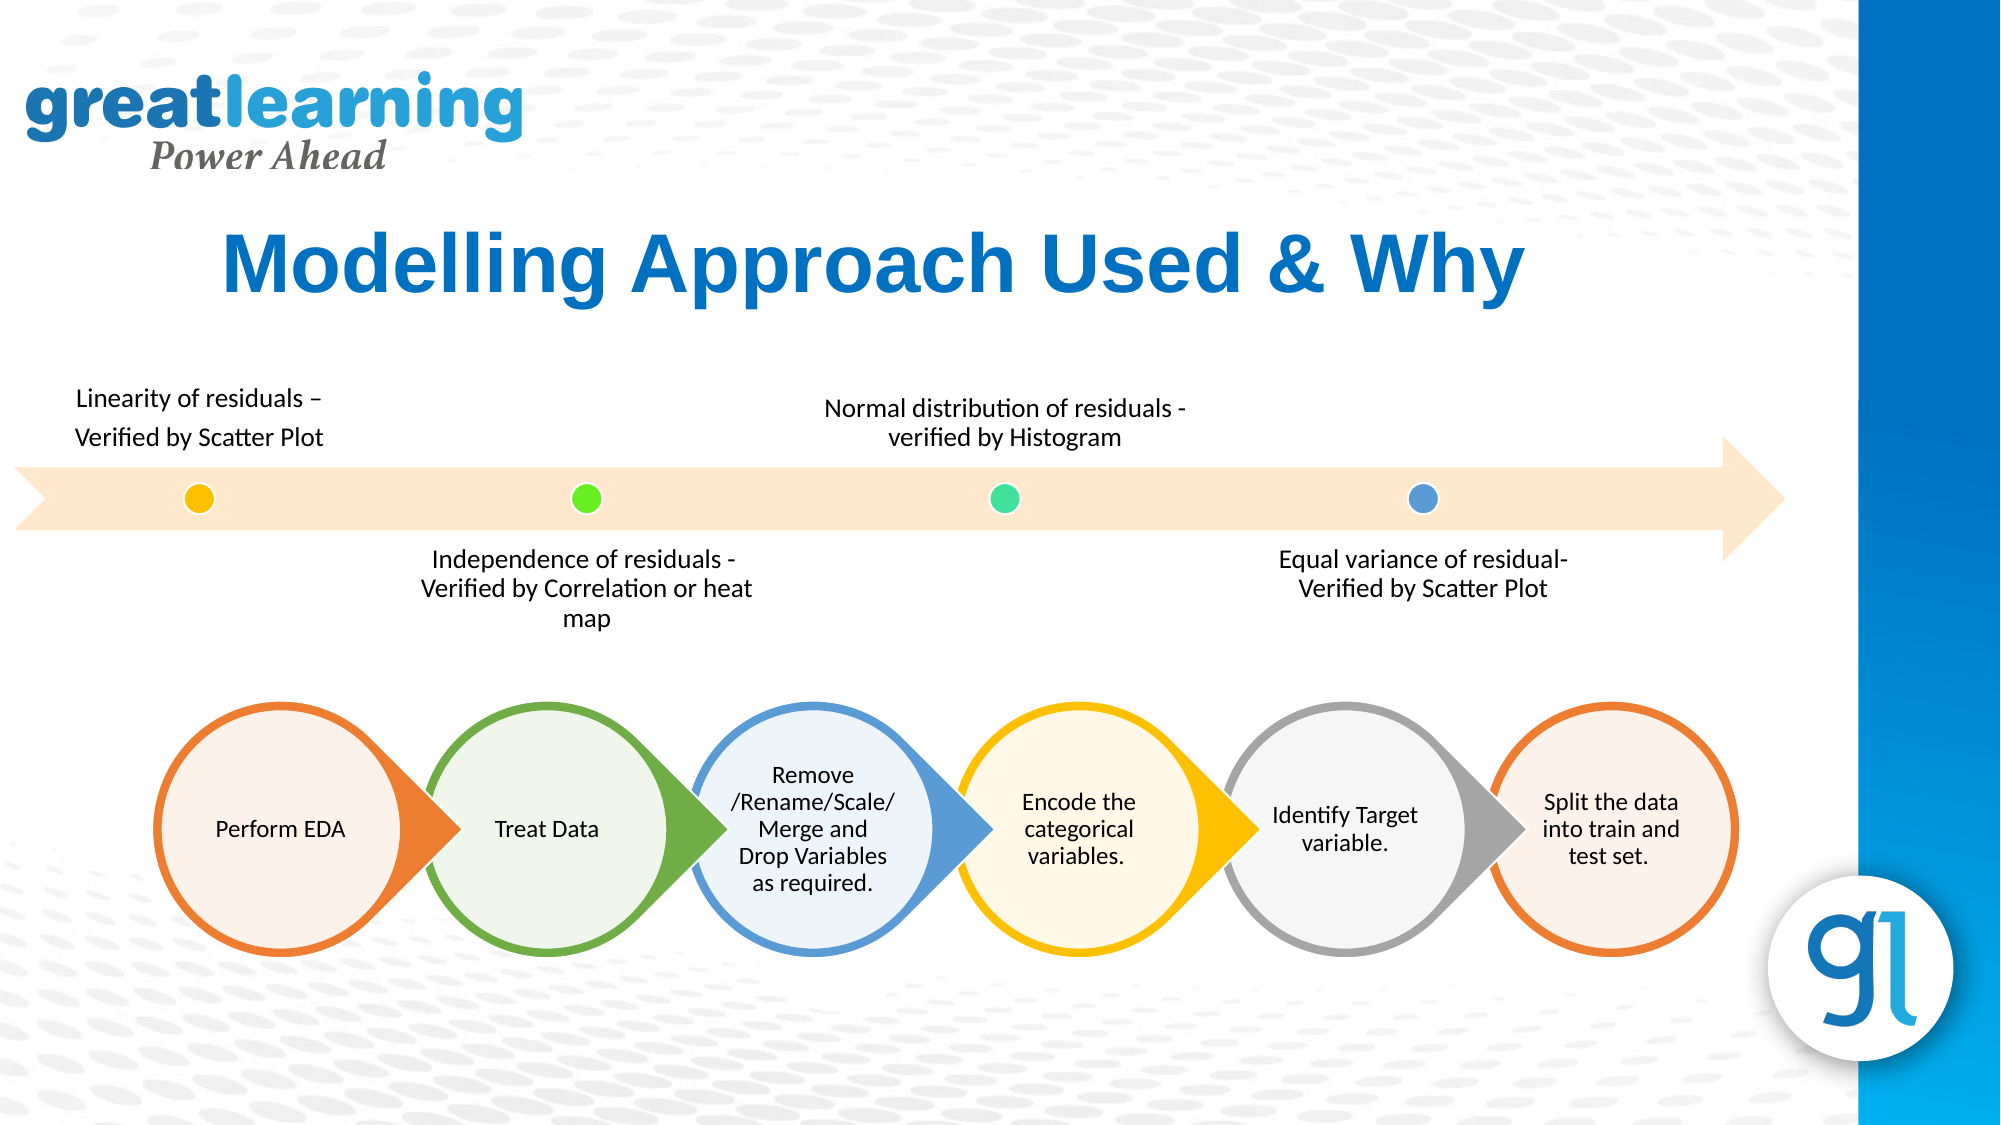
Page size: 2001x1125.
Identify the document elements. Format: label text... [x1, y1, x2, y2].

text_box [85, 589, 1754, 1070]
picture [0, 0, 2000, 1125]
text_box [14, 342, 1786, 656]
text_box Modelling Approach Used & Why [206, 202, 1703, 317]
picture [1798, 905, 1924, 1031]
